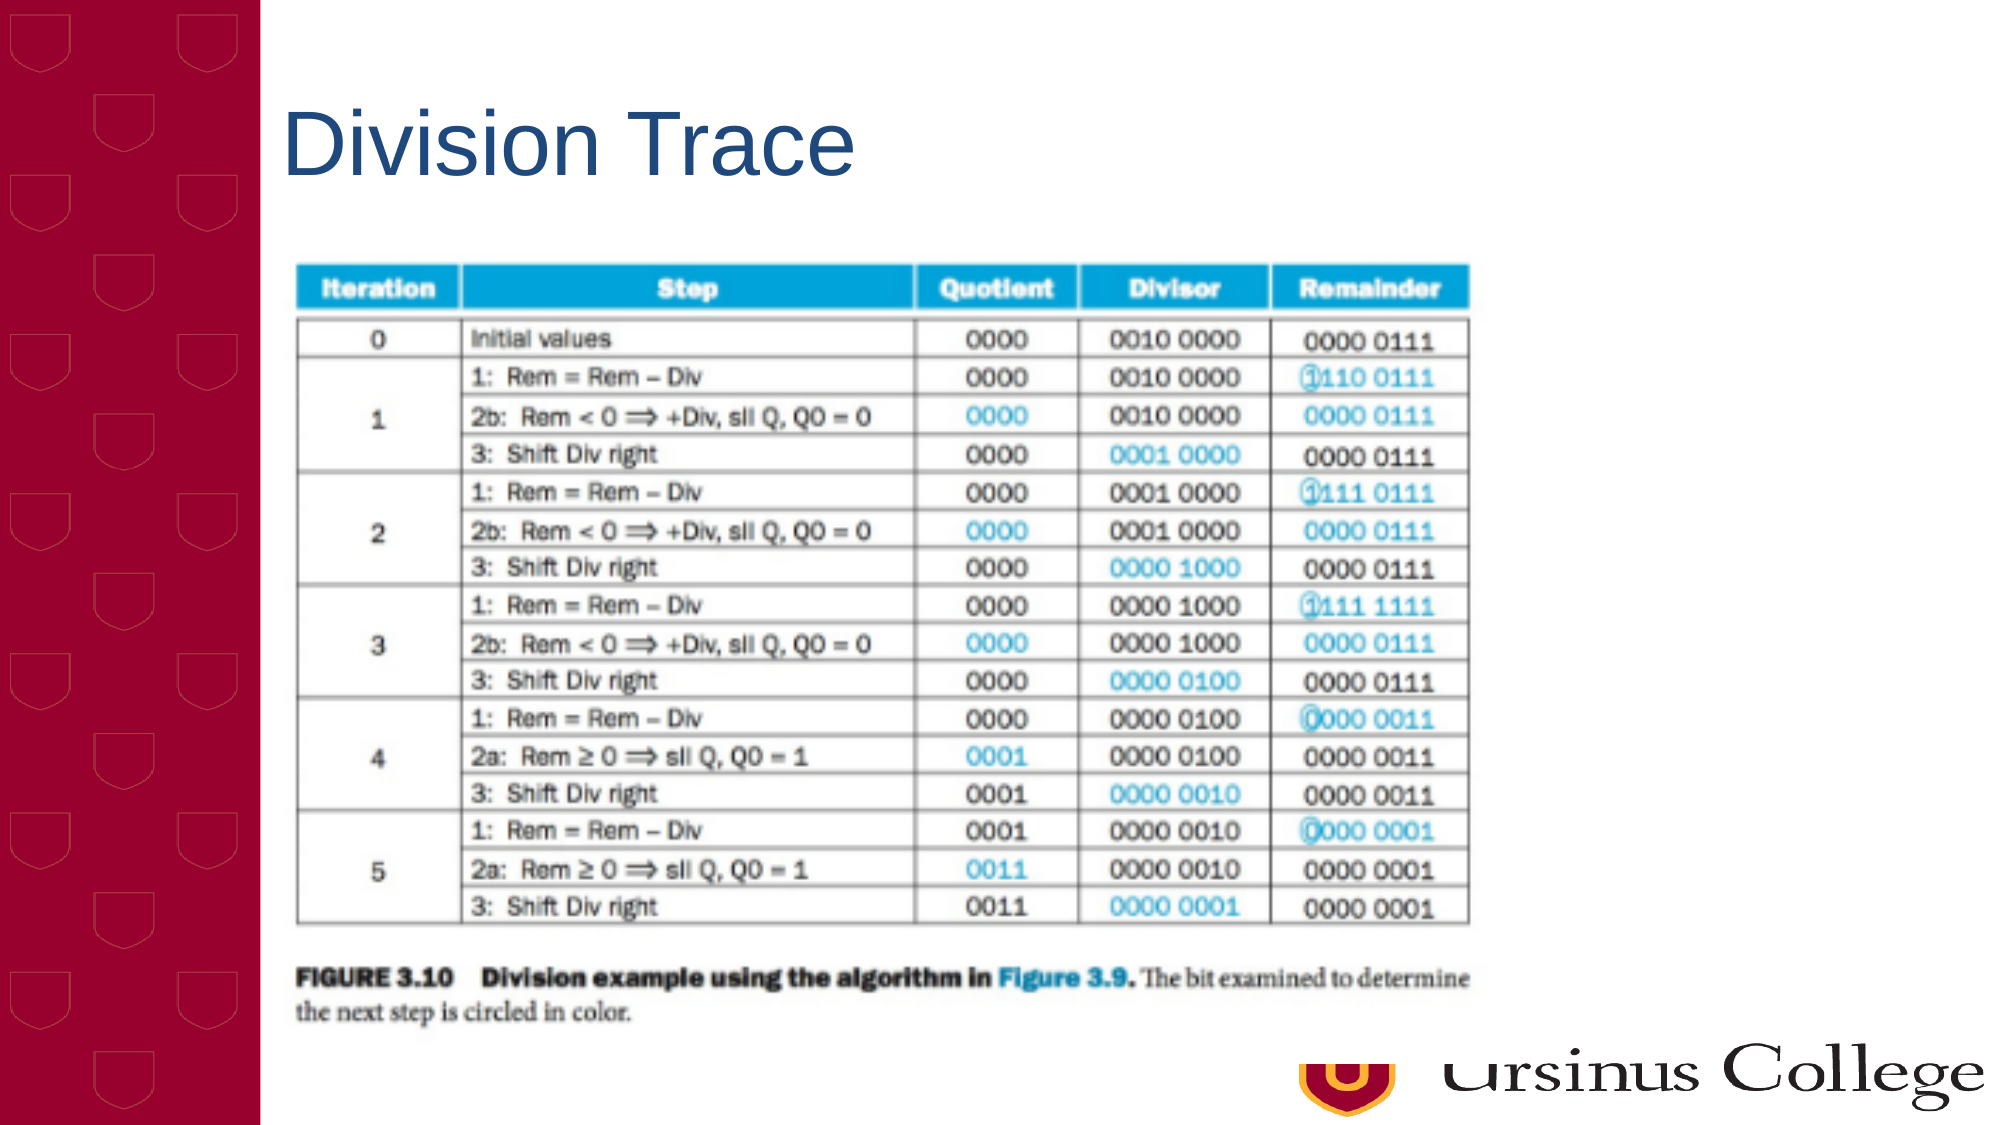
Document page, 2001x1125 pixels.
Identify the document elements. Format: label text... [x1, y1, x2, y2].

picture [1299, 1024, 1984, 1117]
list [266, 232, 1506, 1064]
picture [0, 0, 261, 1125]
title Division Trace [266, 45, 1900, 233]
